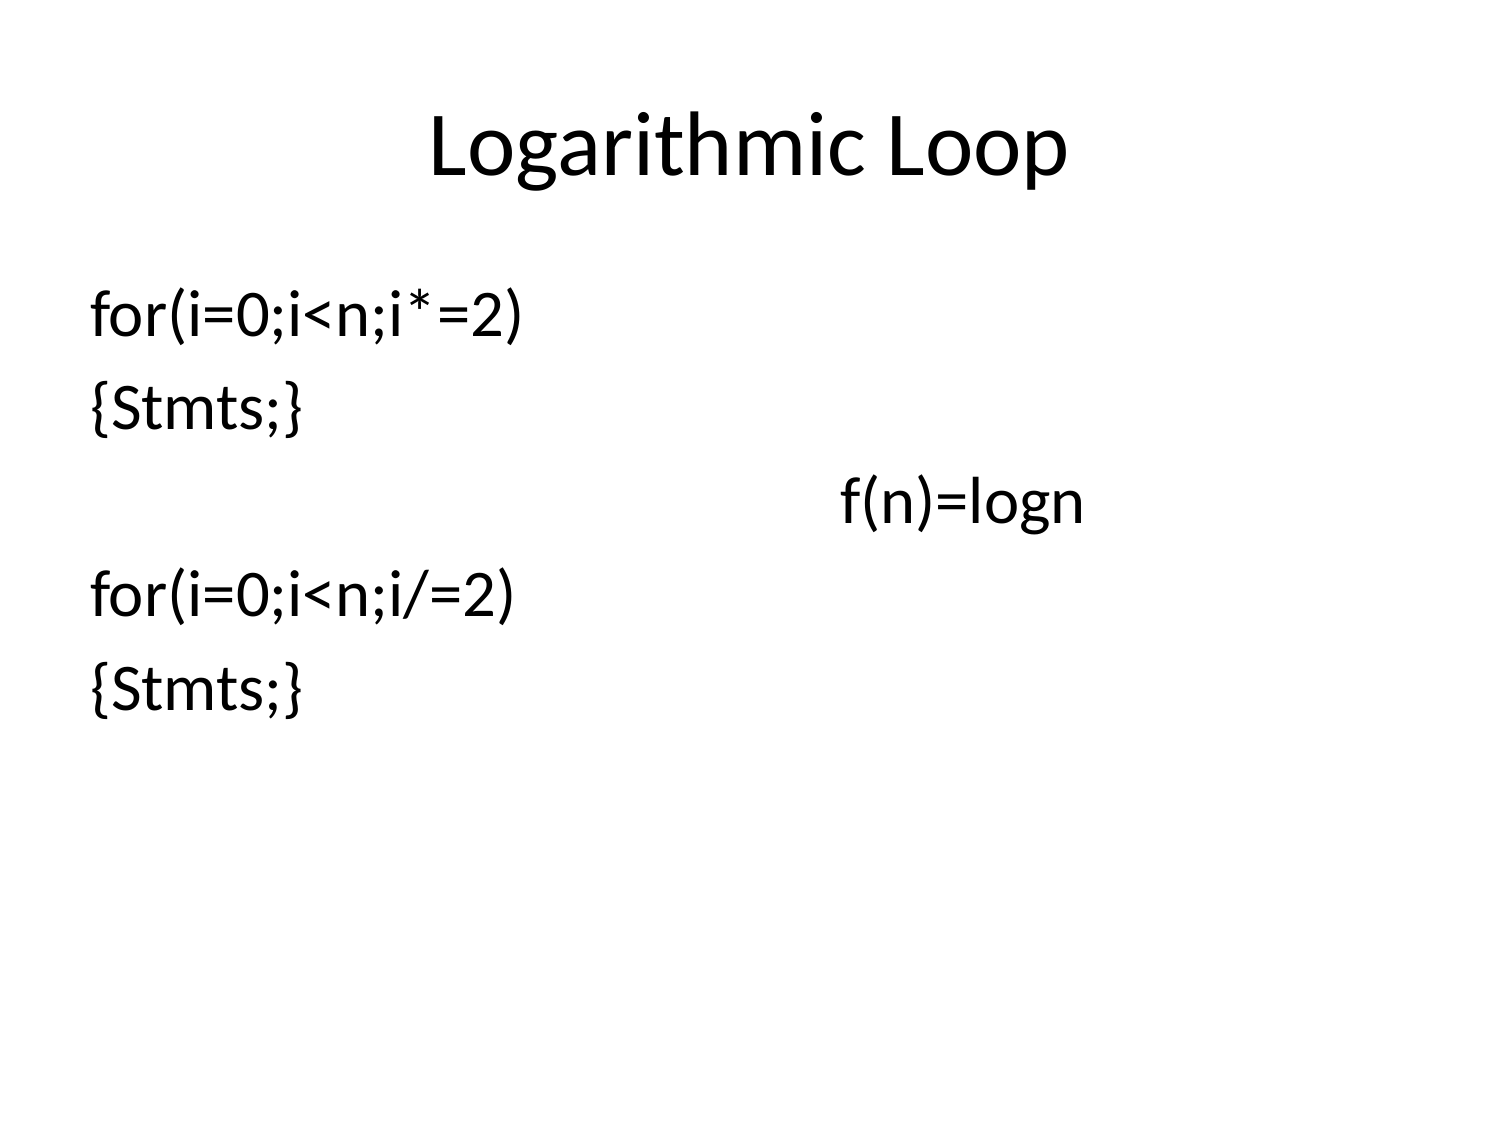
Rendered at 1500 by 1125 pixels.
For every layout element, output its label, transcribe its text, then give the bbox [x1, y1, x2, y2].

title Logarithmic Loop [75, 45, 1425, 233]
list for(i=0;i<n;i*=2) {Stmts;} f(n)=logn for(i=0;i<n;i/=2) {Stmts;} [75, 262, 1425, 1005]
